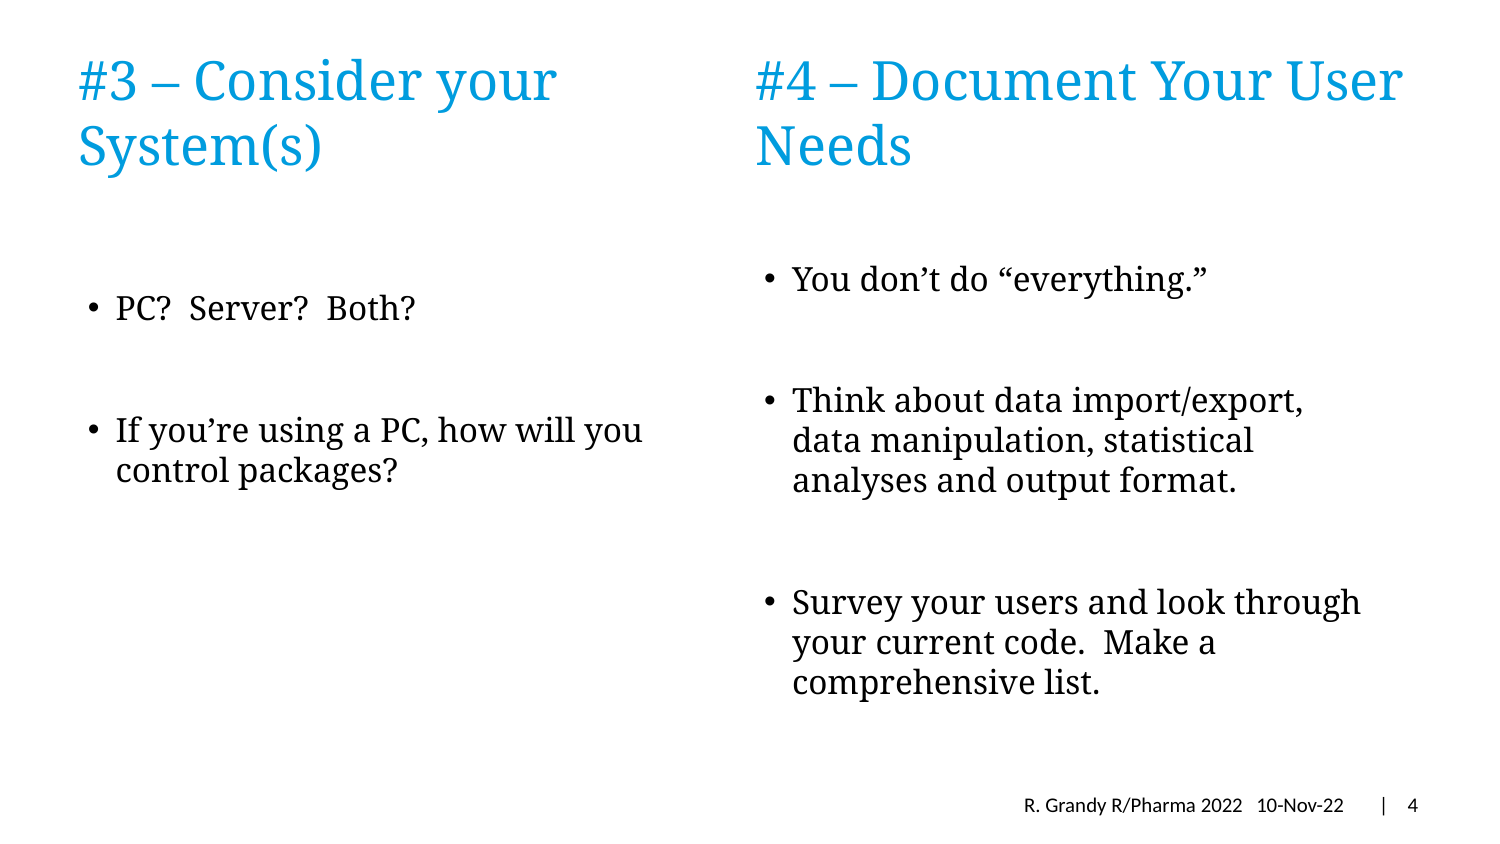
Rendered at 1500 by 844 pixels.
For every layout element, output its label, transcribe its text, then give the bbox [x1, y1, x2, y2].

footer R. Grandy R/Pharma 2022 [597, 782, 1243, 828]
slide_number 10-Nov-22 [1243, 782, 1339, 828]
list #4 – Document Your User Needs [755, 46, 1455, 111]
list You don’t do “everything.” Think about data import/export, data manipulation, statistical analyses and output format. Survey your users and look through your current code. Make a comprehensive list. [764, 257, 1391, 782]
list PC? Server? Both? If you’re using a PC, how will you control packages? [87, 287, 714, 763]
slide_number | 4 [1339, 782, 1433, 828]
list #3 – Consider your System(s) [78, 46, 724, 258]
